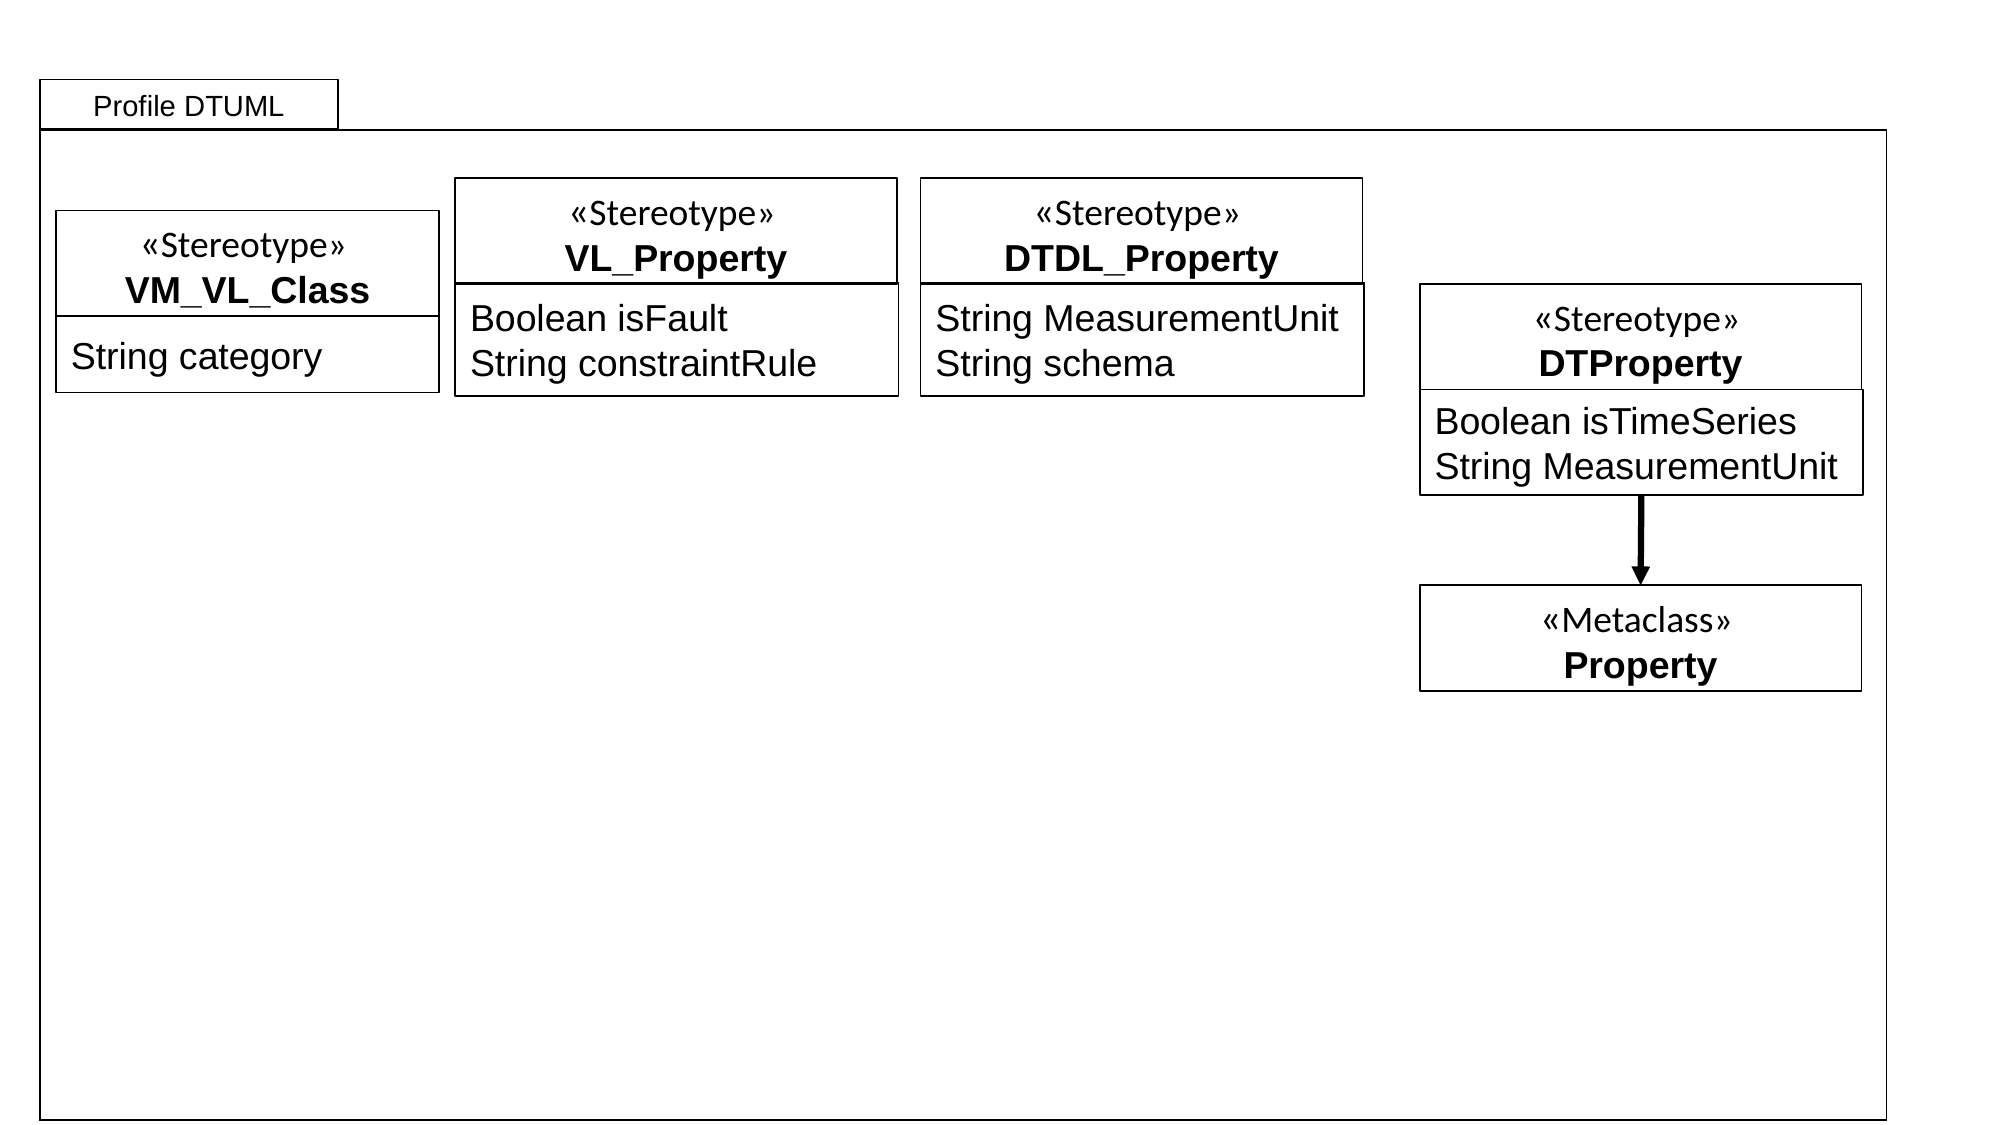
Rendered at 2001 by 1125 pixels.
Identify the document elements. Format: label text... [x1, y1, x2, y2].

text_box String MeasurementUnit String schema [920, 282, 1364, 396]
text_box «Stereotype» VL_Property [455, 178, 897, 282]
text_box Boolean isTimeSeries String MeasurementUnit [1419, 389, 1863, 496]
text_box «Stereotype» VM_VL_Class [56, 210, 439, 316]
text_box «Stereotype» DTDL_Property [920, 178, 1363, 282]
text_box String category [56, 316, 439, 393]
text_box Boolean isFault String constraintRule [455, 282, 899, 396]
text_box [39, 129, 1888, 1121]
text_box Profile DTUML [39, 79, 338, 129]
